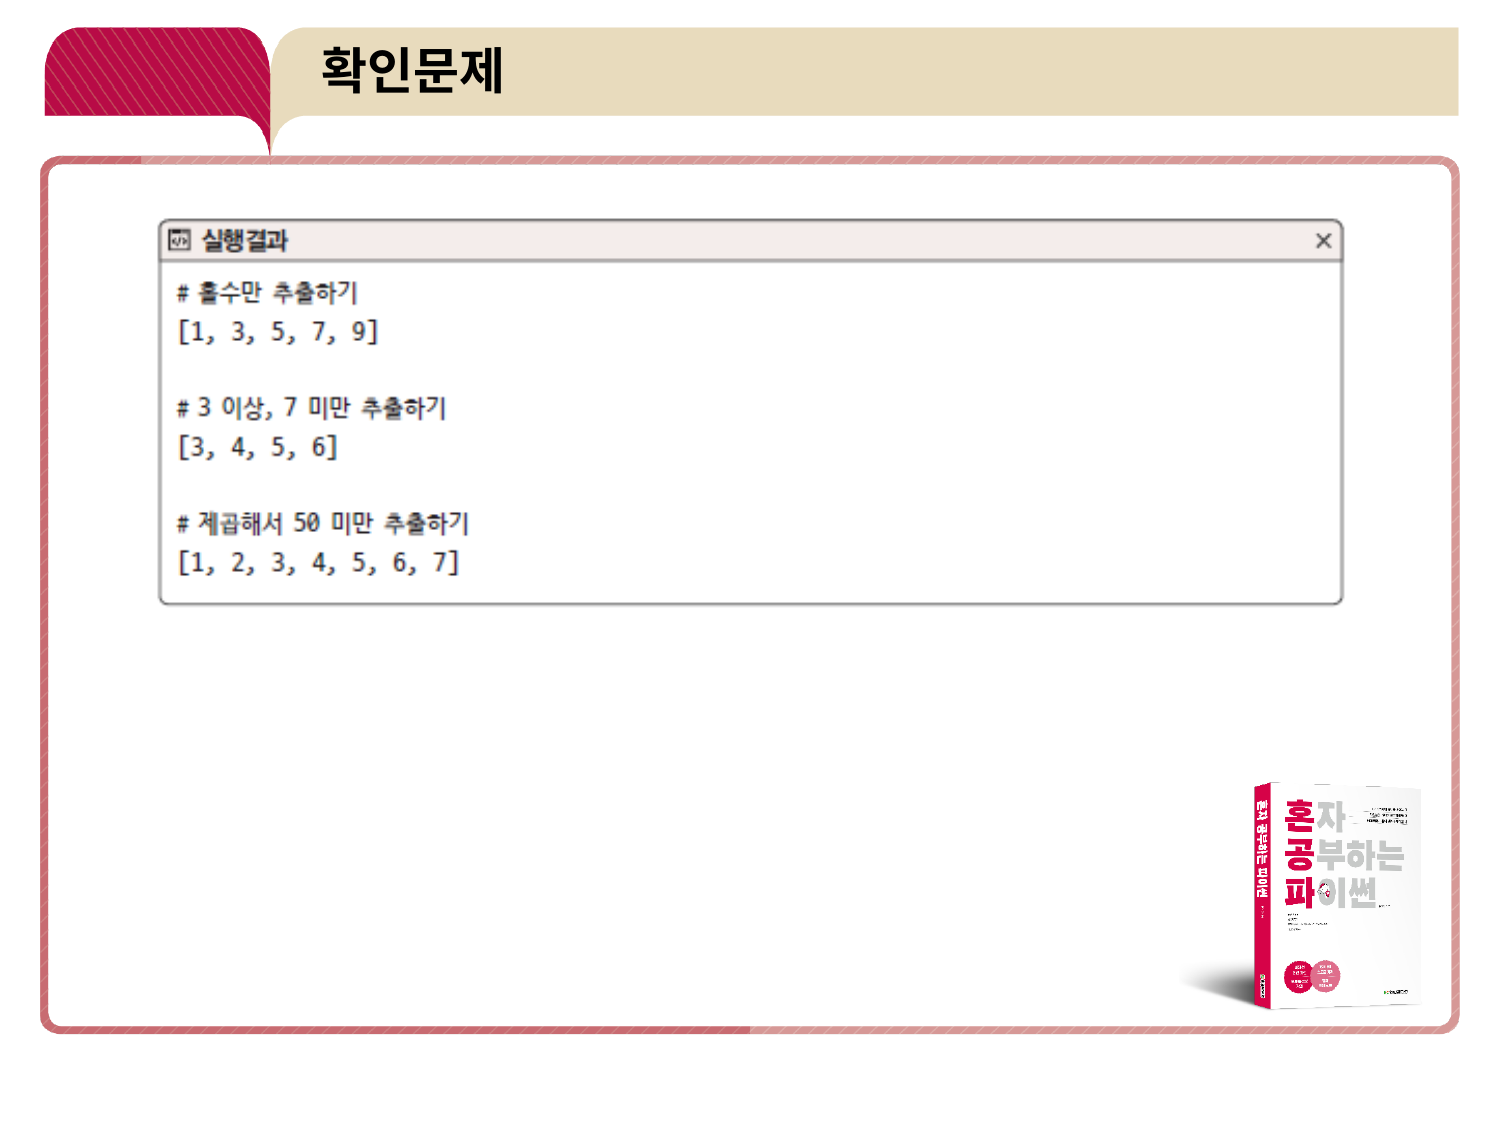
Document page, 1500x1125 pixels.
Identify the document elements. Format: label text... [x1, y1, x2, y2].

title 확인문제 [306, 42, 1385, 105]
picture [0, 0, 1500, 1043]
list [148, 213, 1355, 618]
